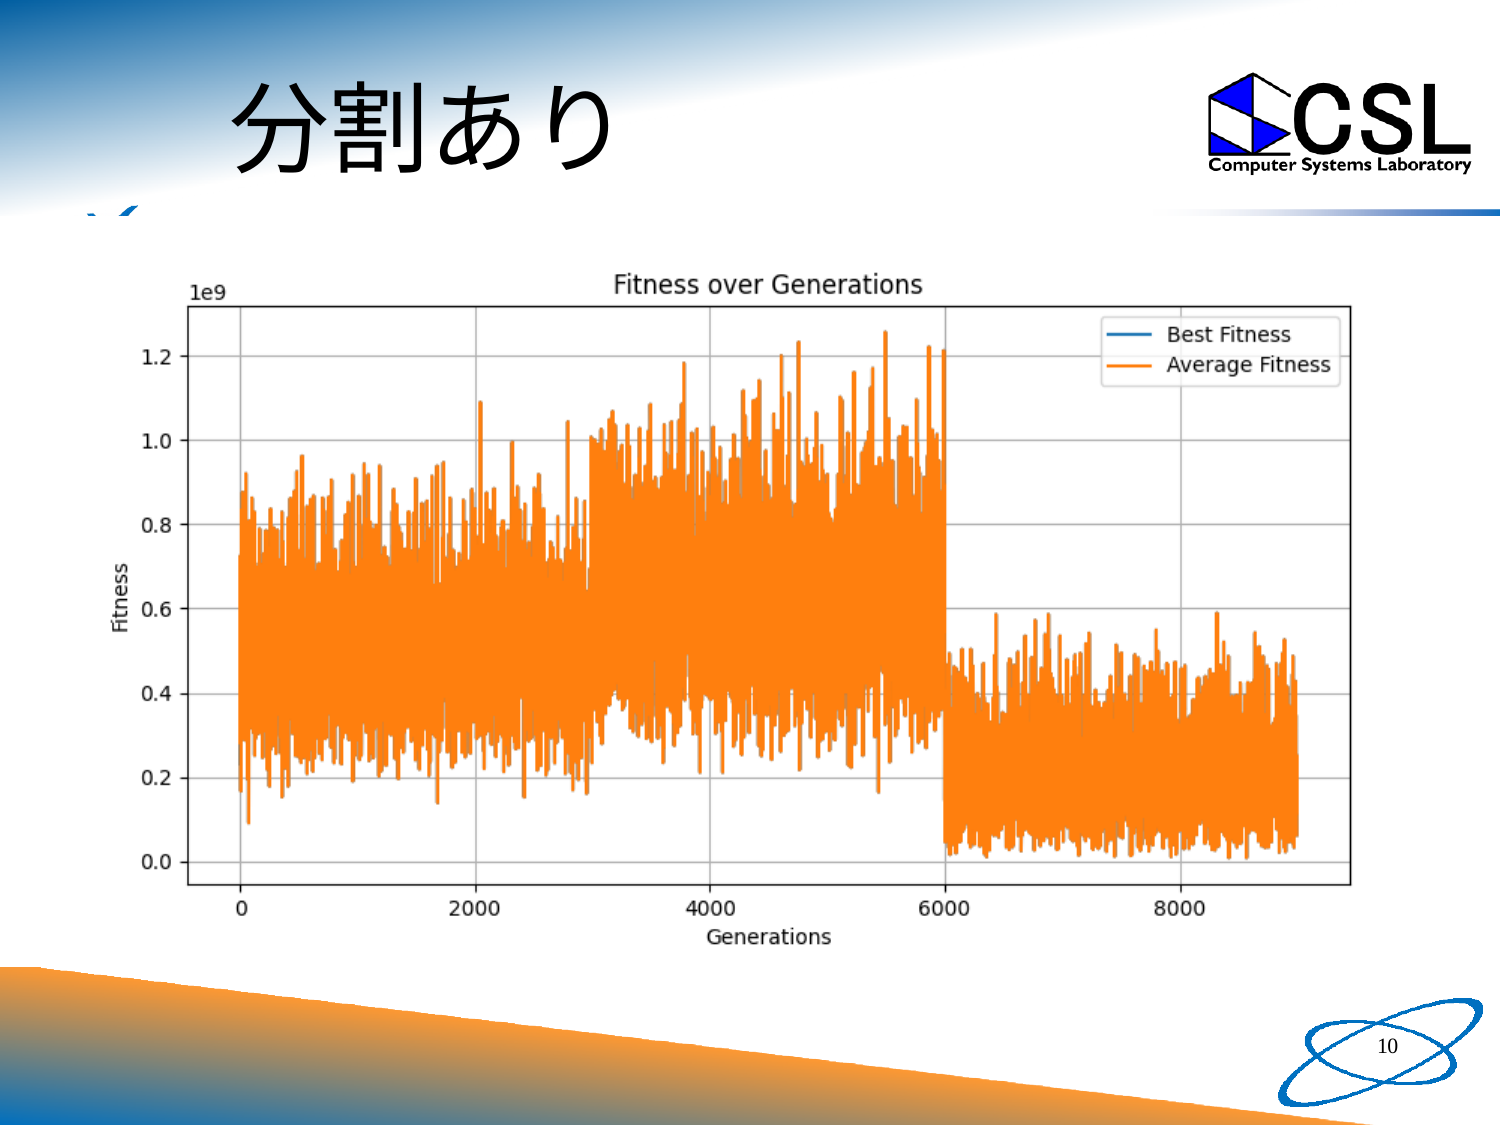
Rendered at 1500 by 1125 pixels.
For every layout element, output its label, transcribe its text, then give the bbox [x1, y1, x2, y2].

picture [0, 0, 1500, 1125]
slide_number 10 [1366, 1032, 1411, 1058]
title 分割あり [229, 65, 1174, 187]
